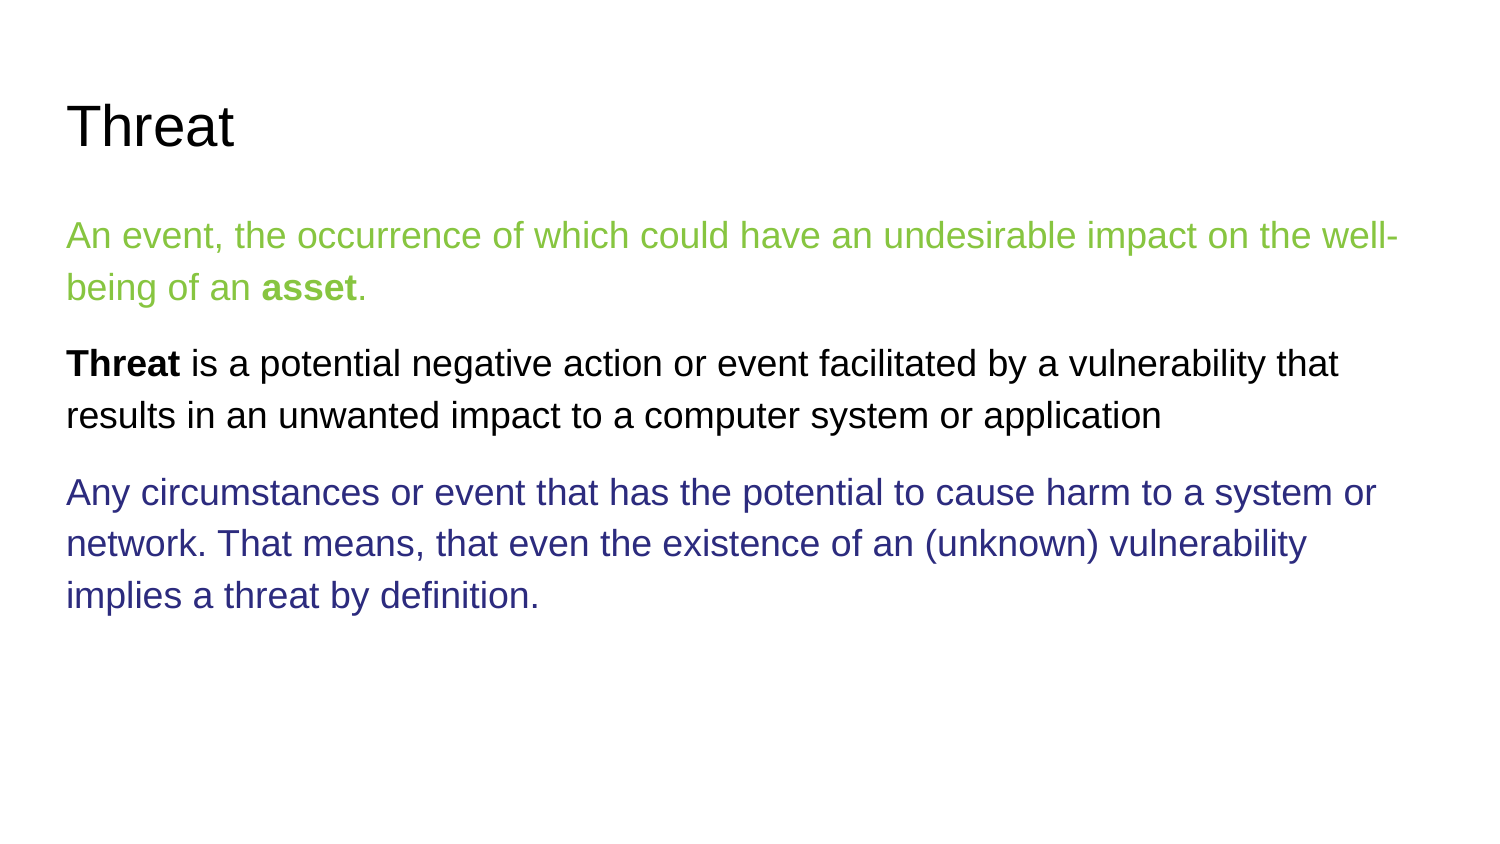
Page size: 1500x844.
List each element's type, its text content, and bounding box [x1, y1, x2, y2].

list An event, the occurrence of which could have an undesirable impact on the well-being of an asset. Threat is a potential negative action or event facilitated by a vulnerability that results in an unwanted impact to a computer system or application Any circumstances or event that has the potential to cause harm to a system or network. That means, that even the existence of an (unknown) vulnerability implies a threat by definition. [51, 189, 1449, 750]
title Threat [51, 72, 1449, 167]
